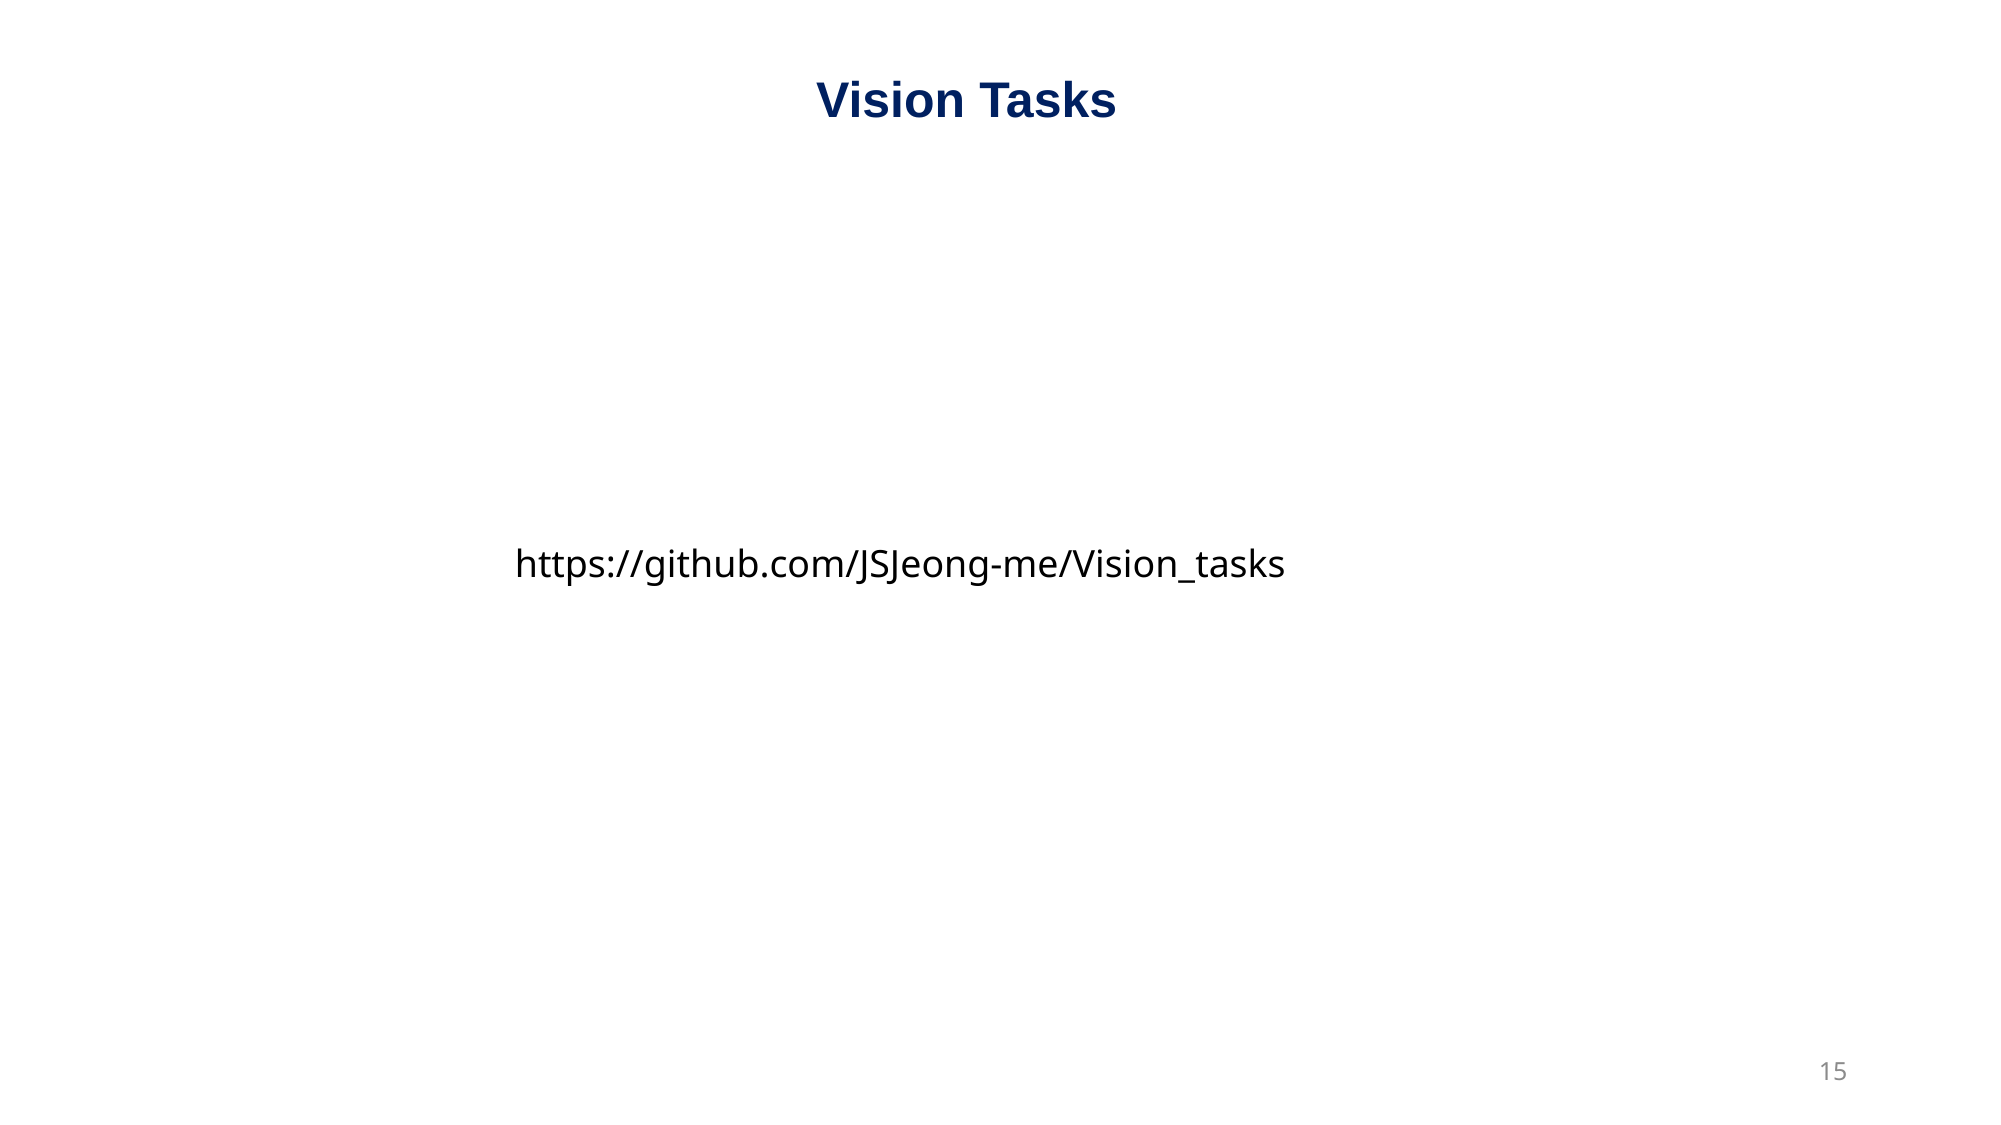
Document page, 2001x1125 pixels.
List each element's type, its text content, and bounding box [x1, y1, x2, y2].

text_box https://github.com/JSJeong-me/Vision_tasks [500, 532, 1501, 592]
slide_number 15 [1412, 1042, 1863, 1103]
text_box Vision Tasks [466, 60, 1467, 136]
